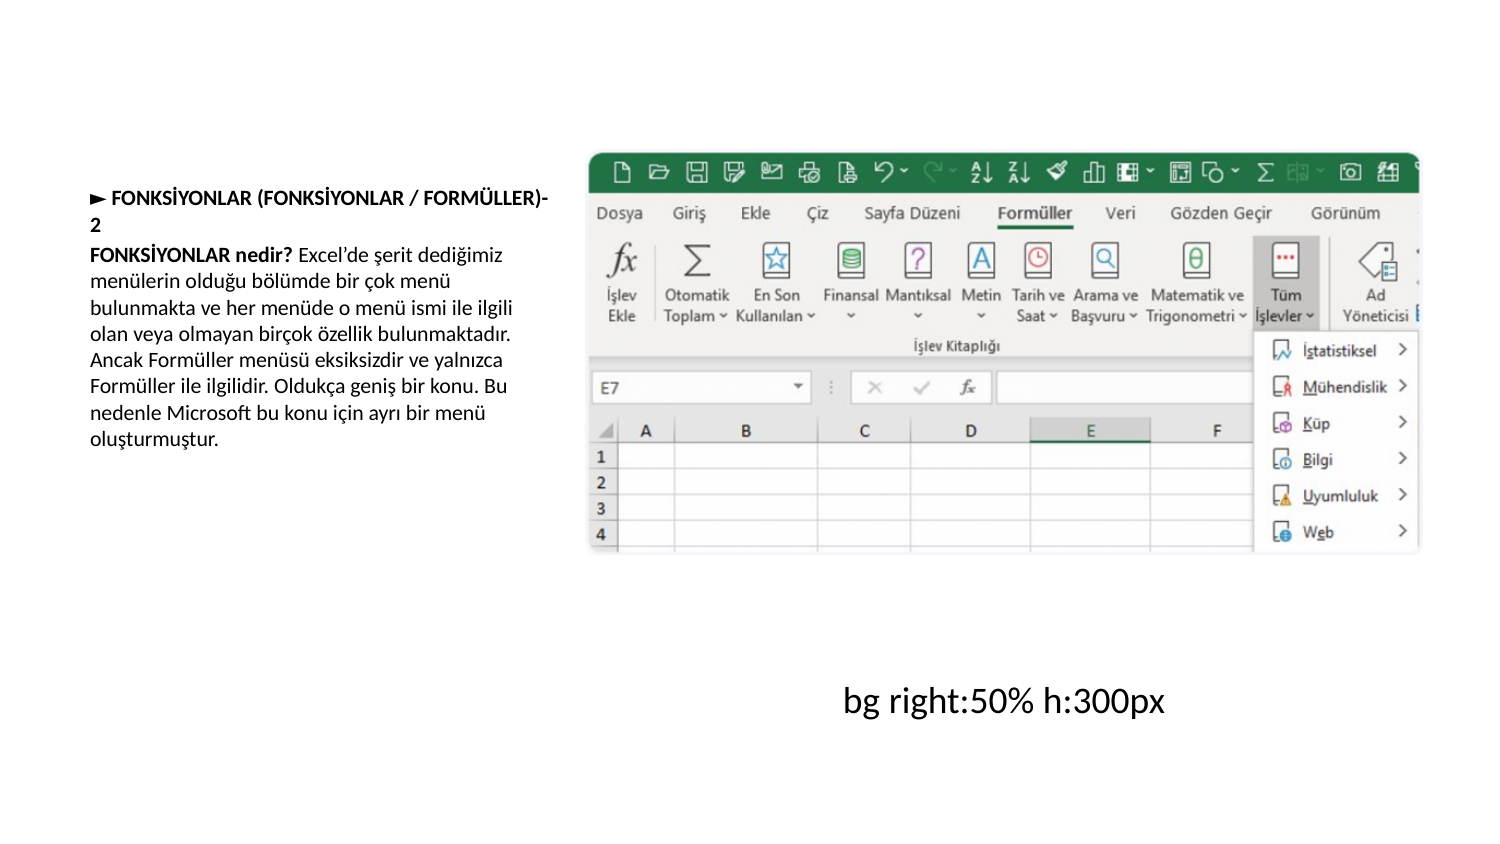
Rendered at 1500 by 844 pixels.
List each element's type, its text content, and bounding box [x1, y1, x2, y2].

picture [585, 149, 1424, 555]
list ► FONKSİYONLAR (FONKSİYONLAR / FORMÜLLER)-2 FONKSİYONLAR nedir? Excel’de şerit dediğimiz menülerin olduğu bölümde bir çok menü bulunmakta ve her menüde o menü ismi ile ilgili olan veya olmayan birçok özellik bulunmaktadır. Ancak Formüller menüsü eksiksizdir ve yalnızca Formüller ile ilgilidir. Oldukça geniş bir konu. Bu nedenle Microsoft bu konu için ayrı bir menü oluşturmuştur. [75, 176, 569, 754]
text_box bg right:50% h:300px [585, 668, 1423, 753]
